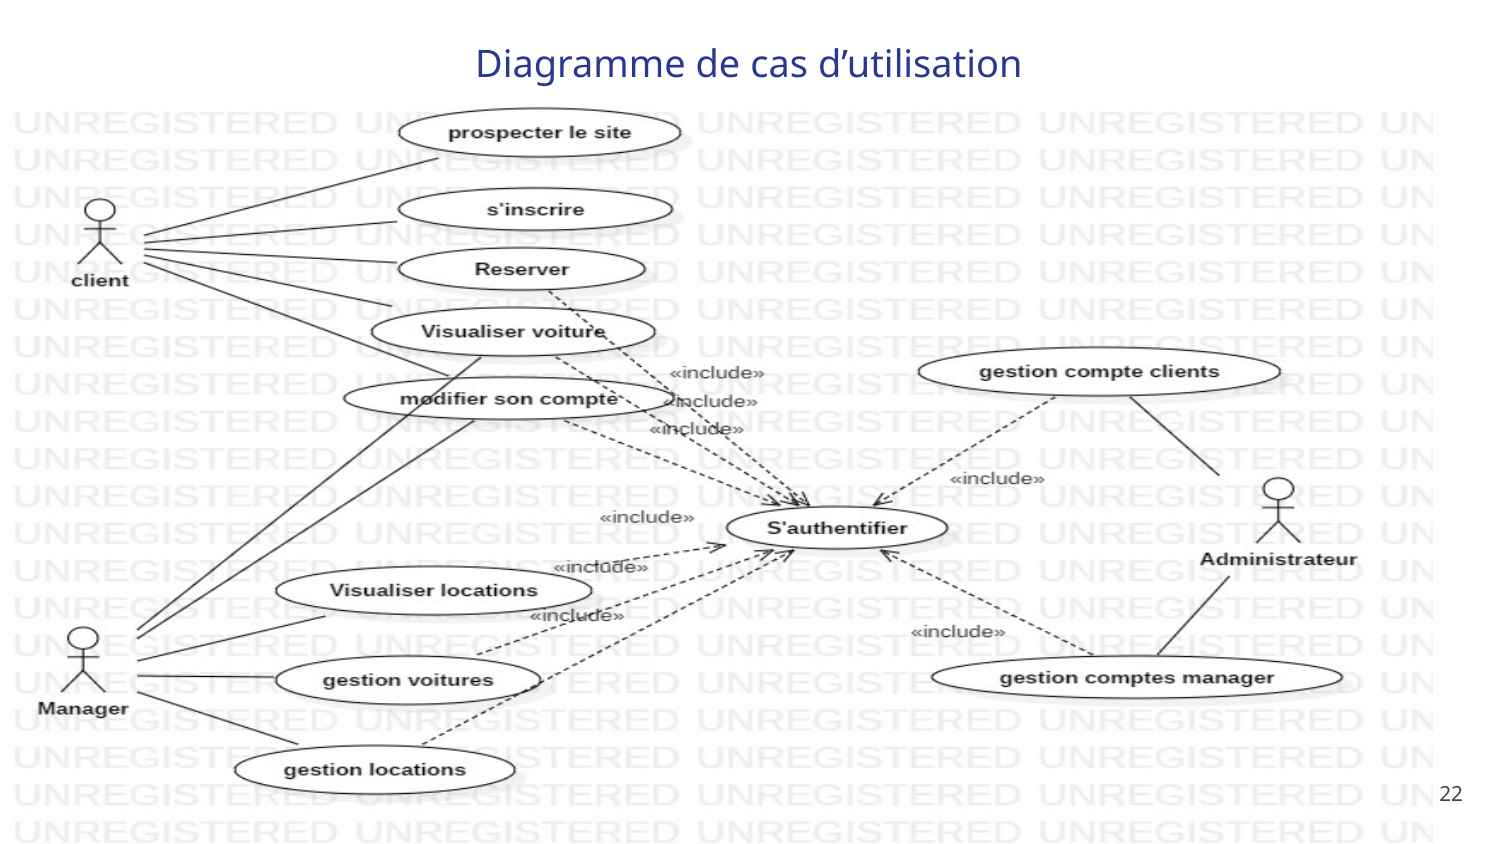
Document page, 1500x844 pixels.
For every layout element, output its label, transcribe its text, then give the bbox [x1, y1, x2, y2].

slide_number 22 [1438, 762, 1478, 828]
picture [12, 96, 1433, 844]
title Diagramme de cas d’utilisation [58, 24, 1440, 100]
